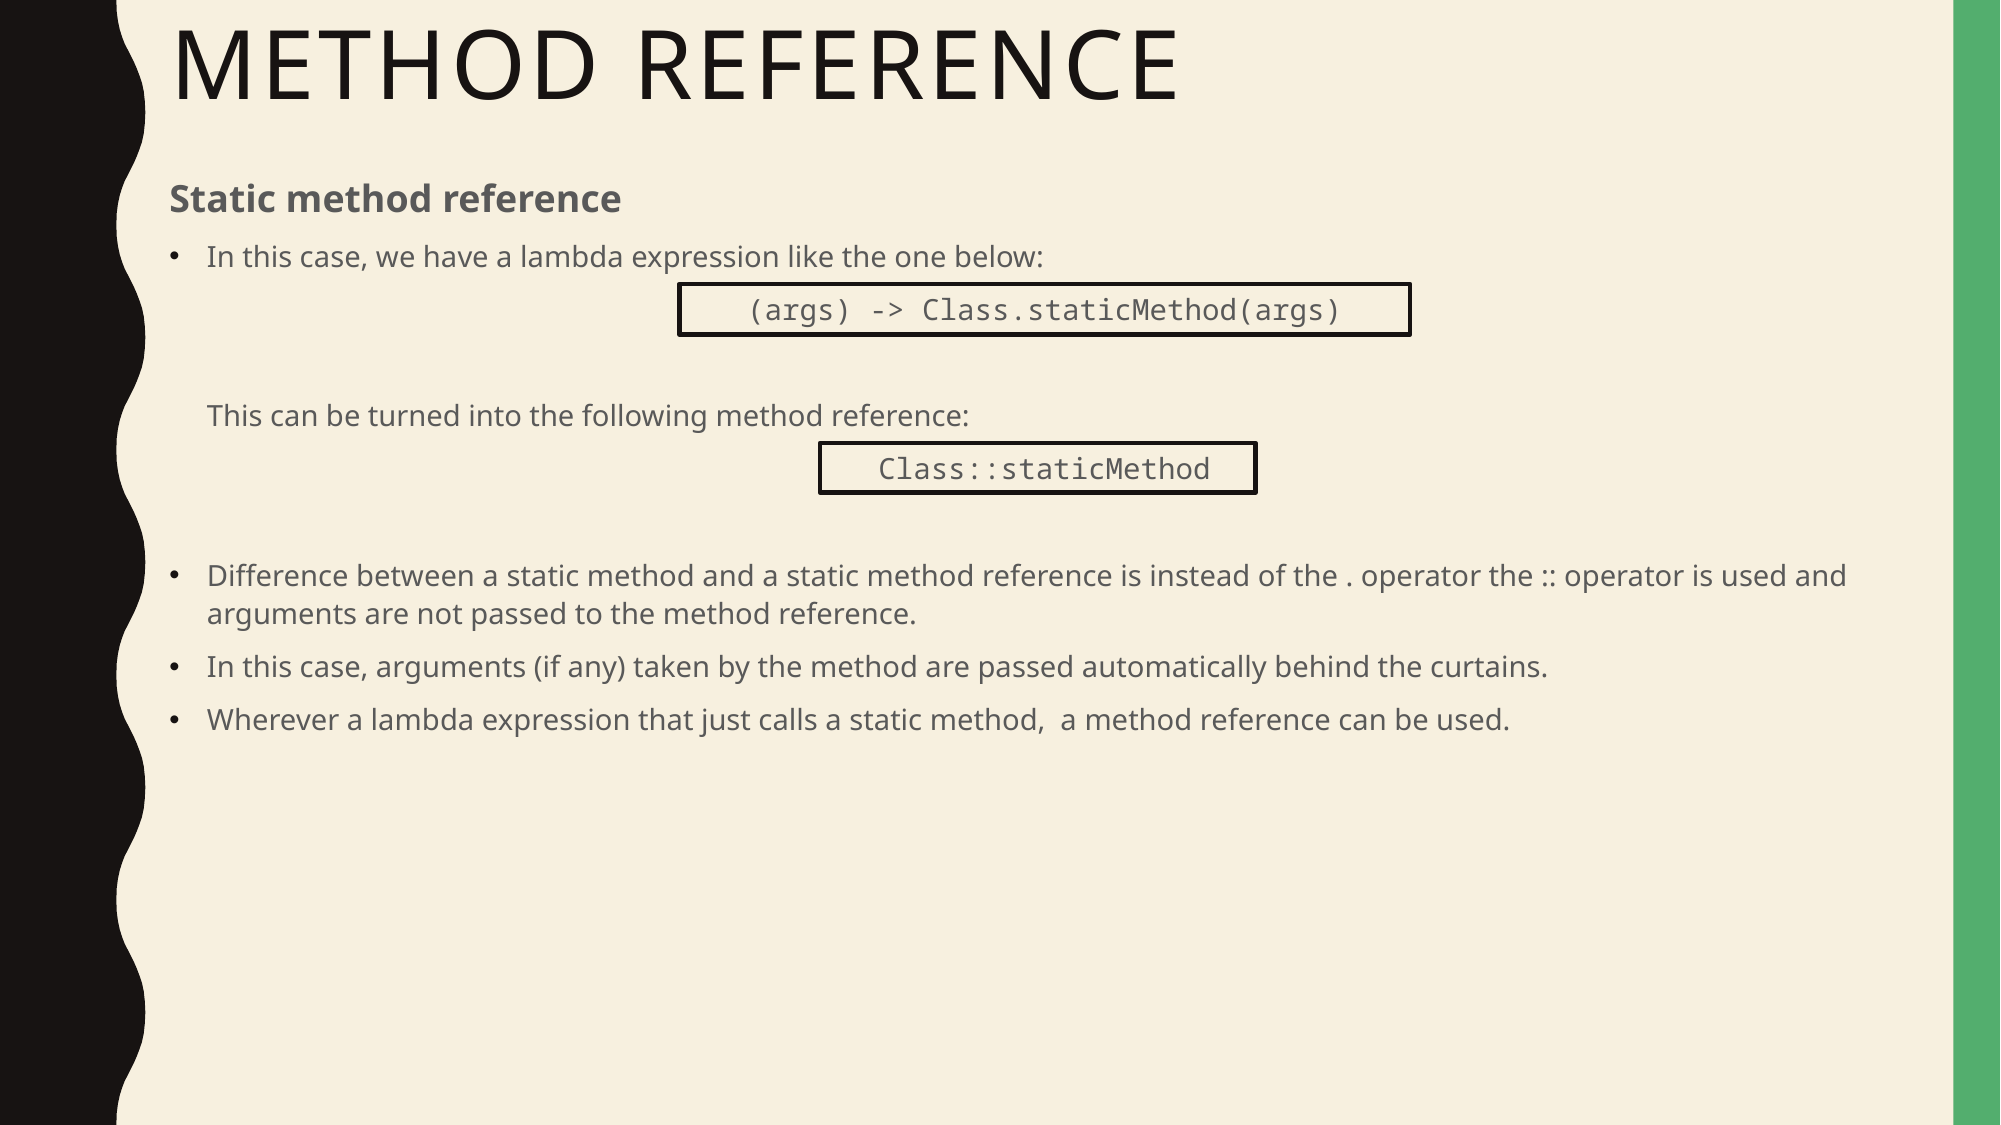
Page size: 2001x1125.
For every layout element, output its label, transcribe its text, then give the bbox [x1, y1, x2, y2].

text_box [819, 442, 1257, 494]
text_box [678, 283, 1411, 335]
list Static method reference In this case, we have a lambda expression like the one below: (args) -> Class.staticMethod(args) This can be turned into the following method reference: Class::staticMethod Difference between a static method and a static method reference is instead of the . operator the :: operator is used and arguments are not passed to the method reference. In this case, arguments (if any) taken by the method are passed automatically behind the curtains. Wherever a lambda expression that just calls a static method, a method reference can be used. [154, 162, 1935, 1098]
title Method Reference [147, 9, 1950, 118]
